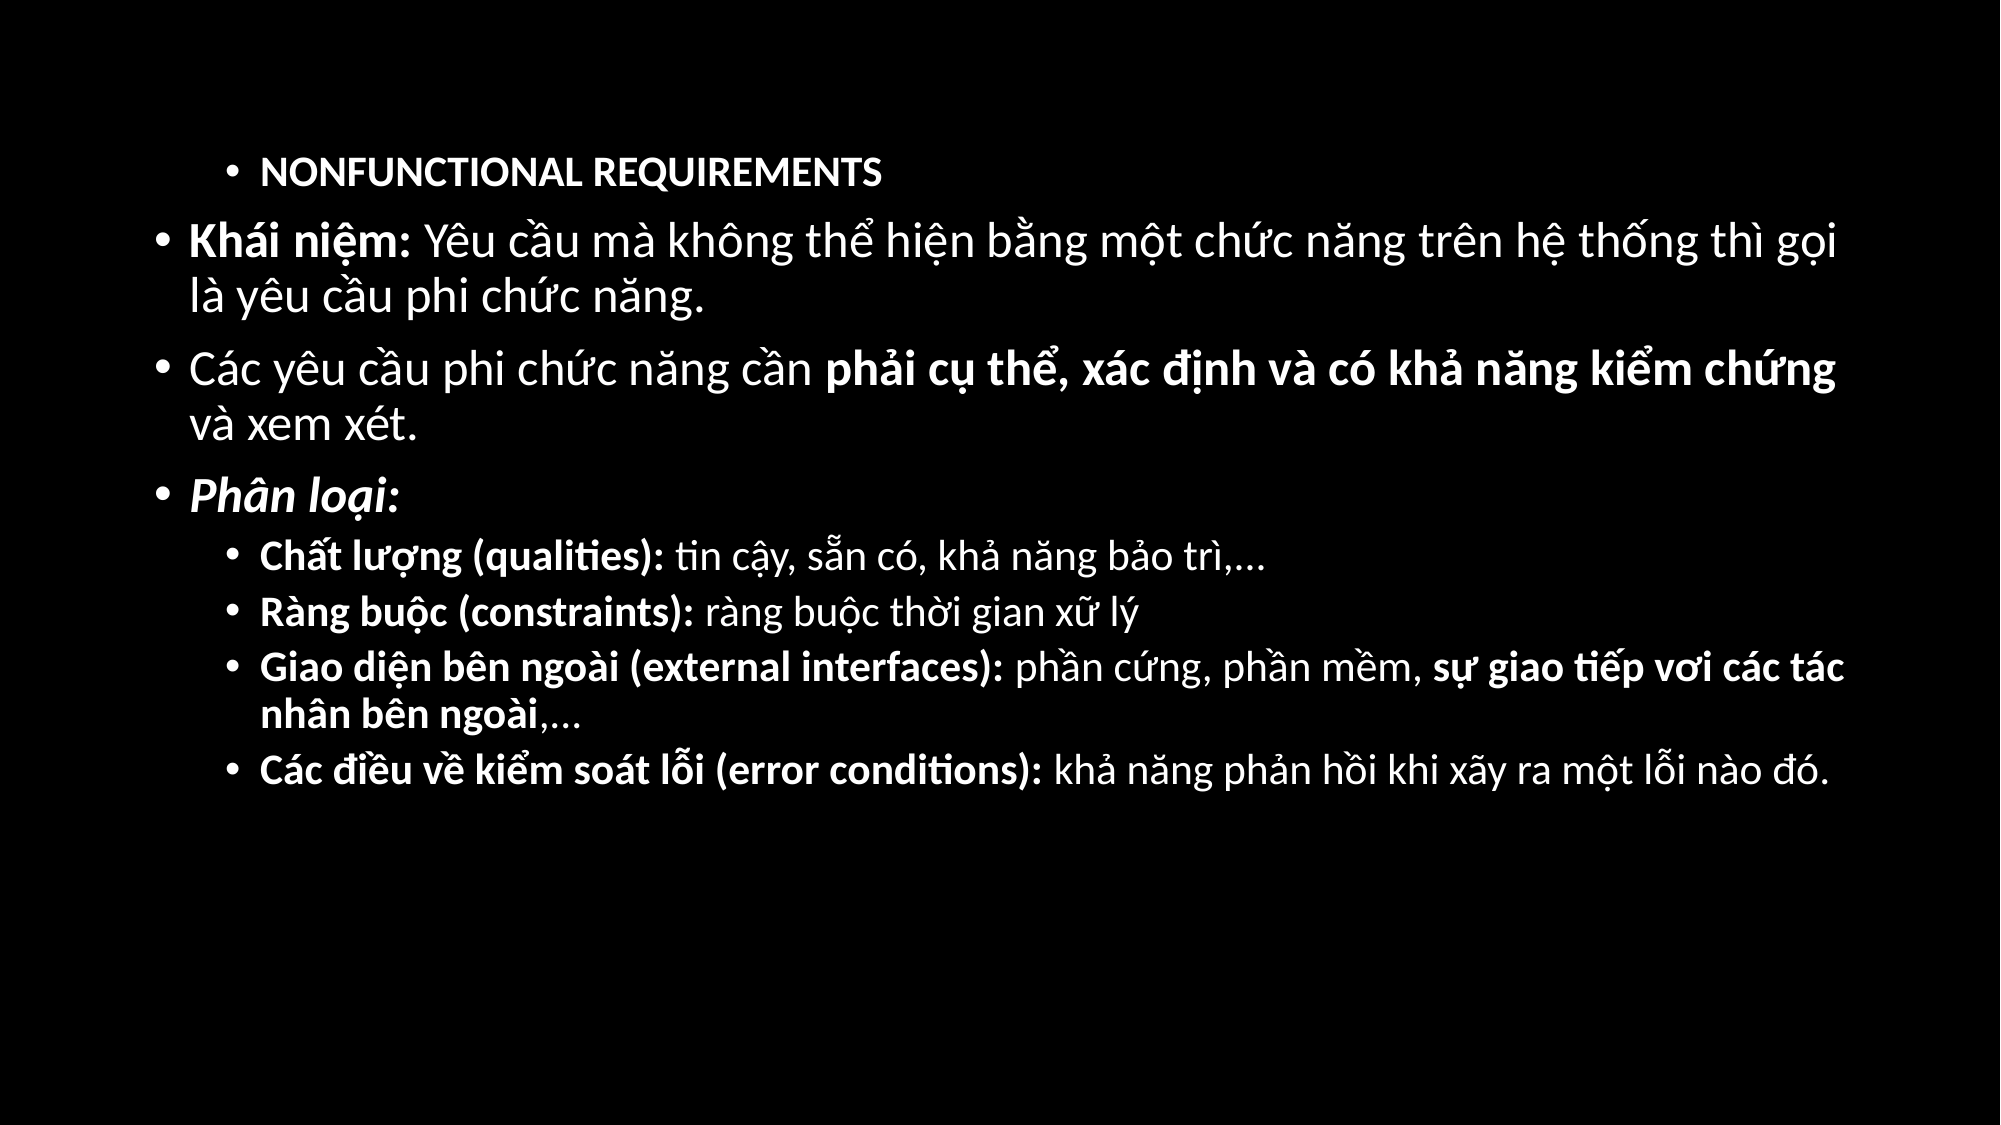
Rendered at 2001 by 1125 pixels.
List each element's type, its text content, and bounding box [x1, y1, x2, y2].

list NONFUNCTIONAL REQUIREMENTS Khái niệm: Yêu cầu mà không thể hiện bằng một chức năng trên hệ thống thì gọi là yêu cầu phi chức năng. Các yêu cầu phi chức năng cần phải cụ thể, xác định và có khả năng kiểm chứng và xem xét. Phân loại: Chất lượng (qualities): tin cậy, sẵn có, khả năng bảo trì,... Ràng buộc (constraints): ràng buộc thời gian xữ lý Giao diện bên ngoài (external interfaces): phần cứng, phần mềm, sự giao tiếp vơi các tác nhân bên ngoài,... Các điều về kiểm soát lỗi (error conditions): khả năng phản hồi khi xãy ra một lỗi nào đó. [139, 141, 1865, 856]
